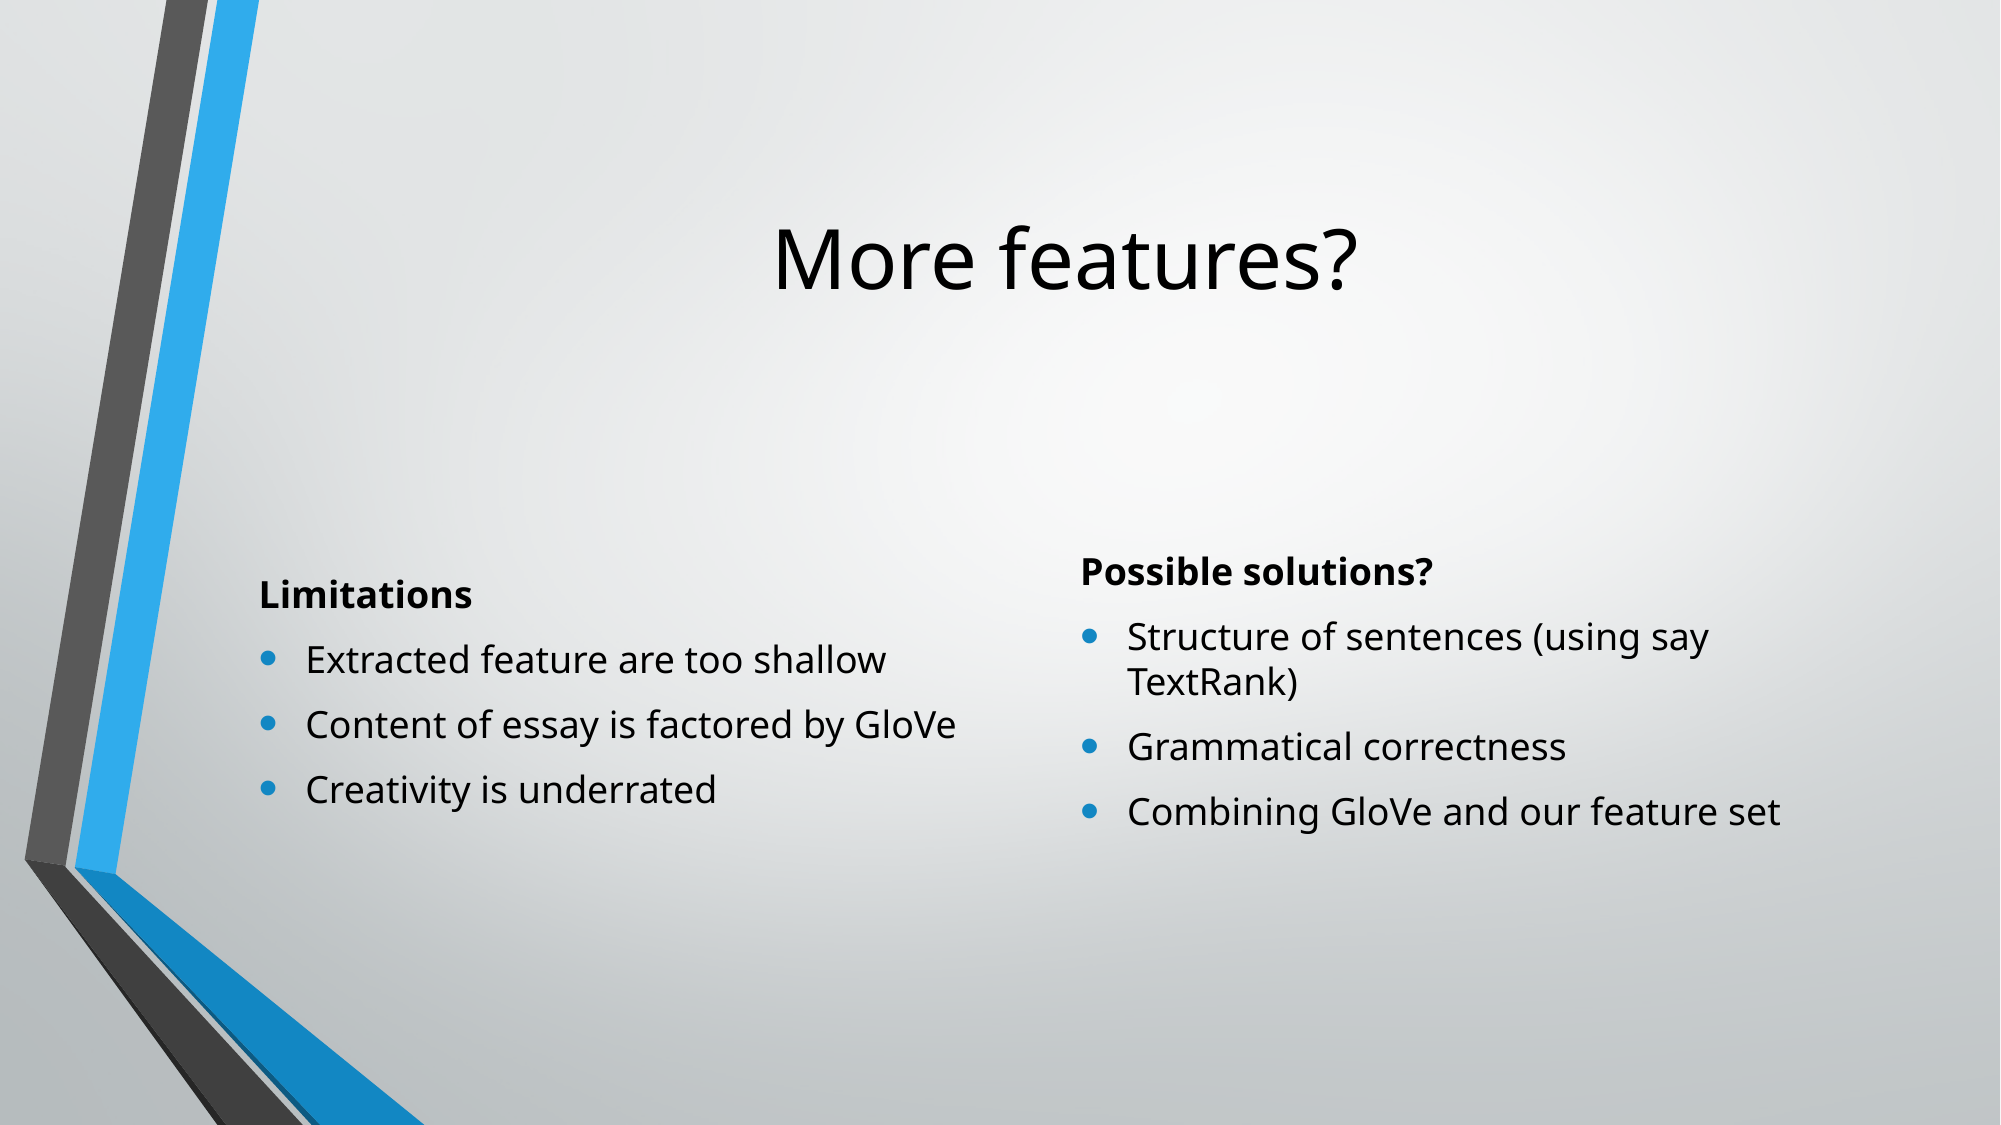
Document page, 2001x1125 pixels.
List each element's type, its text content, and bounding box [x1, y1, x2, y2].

list Possible solutions? Structure of sentences (using say TextRank) Grammatical correctness Combining GloVe and our feature set [1065, 434, 1869, 947]
list Limitations Extracted feature are too shallow Content of essay is factored by GloVe Creativity is underrated [243, 434, 1047, 947]
title More features? [243, 112, 1887, 400]
